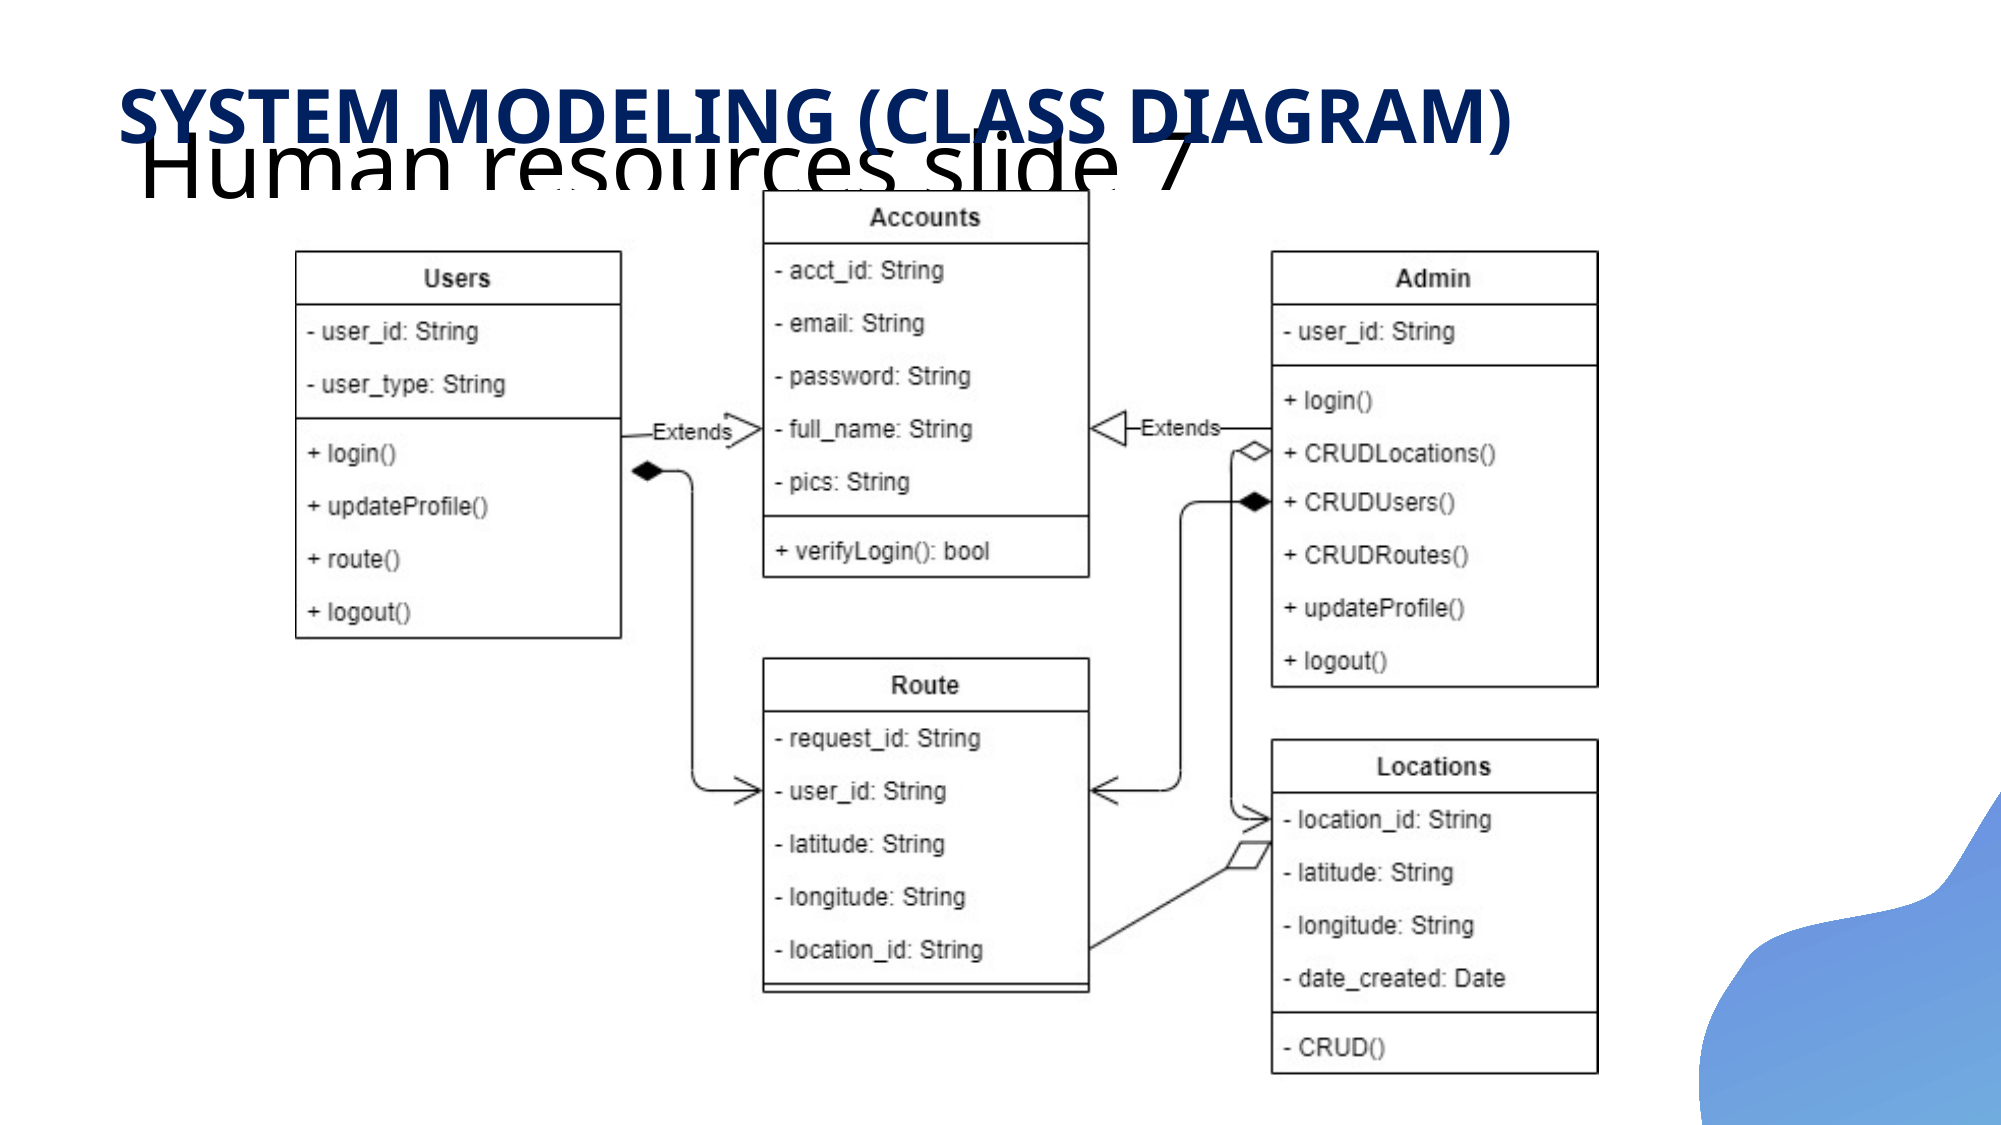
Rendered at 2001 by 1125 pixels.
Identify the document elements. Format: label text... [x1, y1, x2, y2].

text_box SYSTEM MODELING (CLASS DIAGRAM) [118, 74, 1646, 266]
picture [295, 190, 1599, 1081]
title Human resources slide 7 [137, 59, 1863, 278]
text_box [1665, 642, 2000, 1125]
